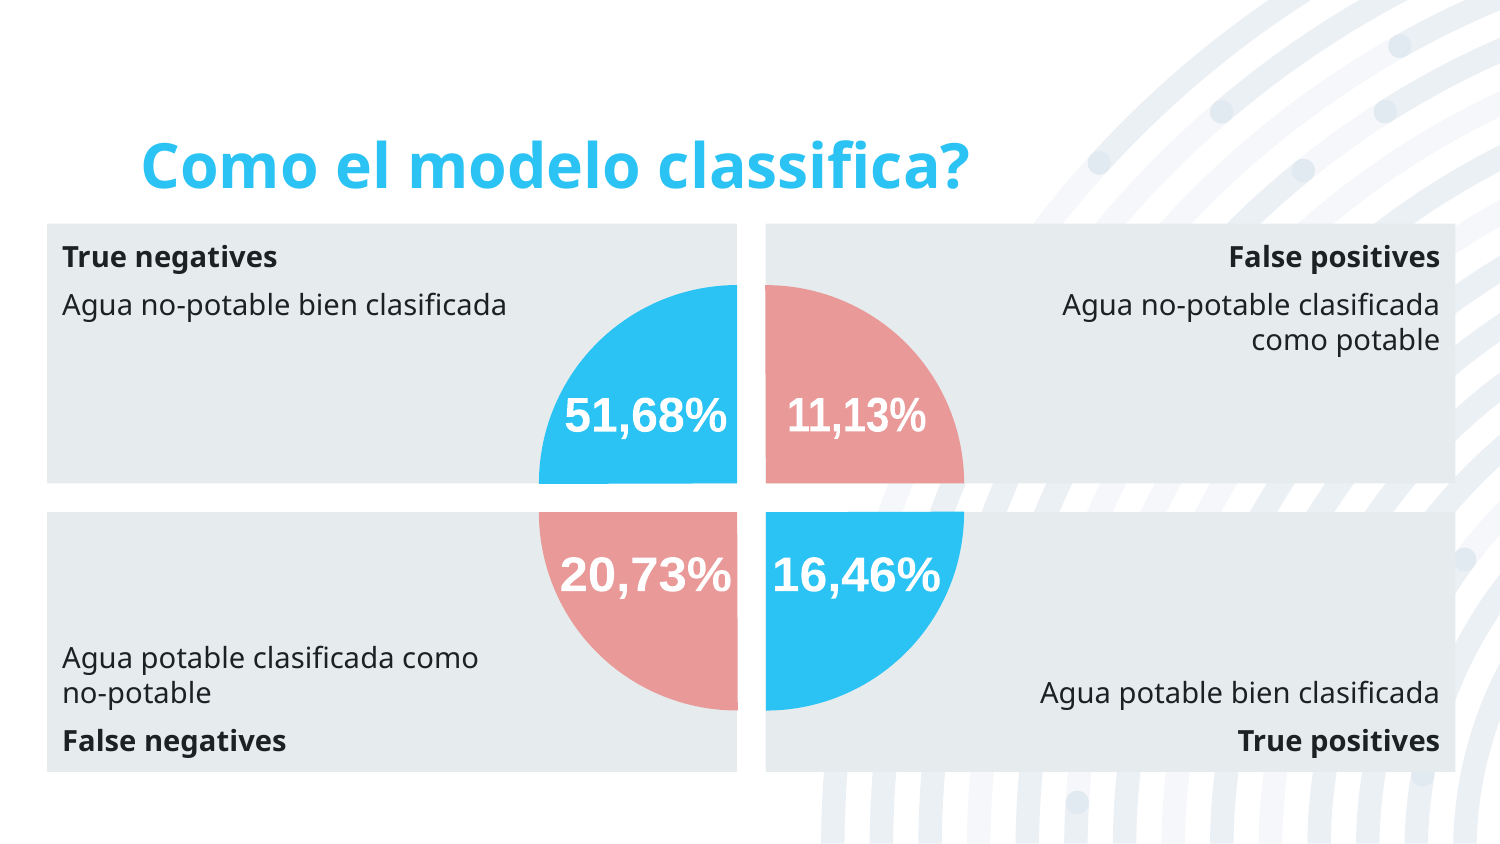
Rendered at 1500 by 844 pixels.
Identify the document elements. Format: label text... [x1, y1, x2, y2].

text_box [765, 511, 965, 711]
text_box False positives Agua no-potable clasificada como potable [765, 223, 1456, 484]
title Como el modelo classifica? [140, 137, 1360, 203]
text_box [538, 512, 738, 711]
text_box Agua potable bien clasificada True positives [765, 512, 1456, 772]
text_box True negatives Agua no-potable bien clasificada [47, 223, 737, 484]
text_box [538, 285, 738, 484]
text_box Agua potable clasificada como no-potable False negatives [47, 512, 737, 772]
text_box [765, 285, 965, 484]
